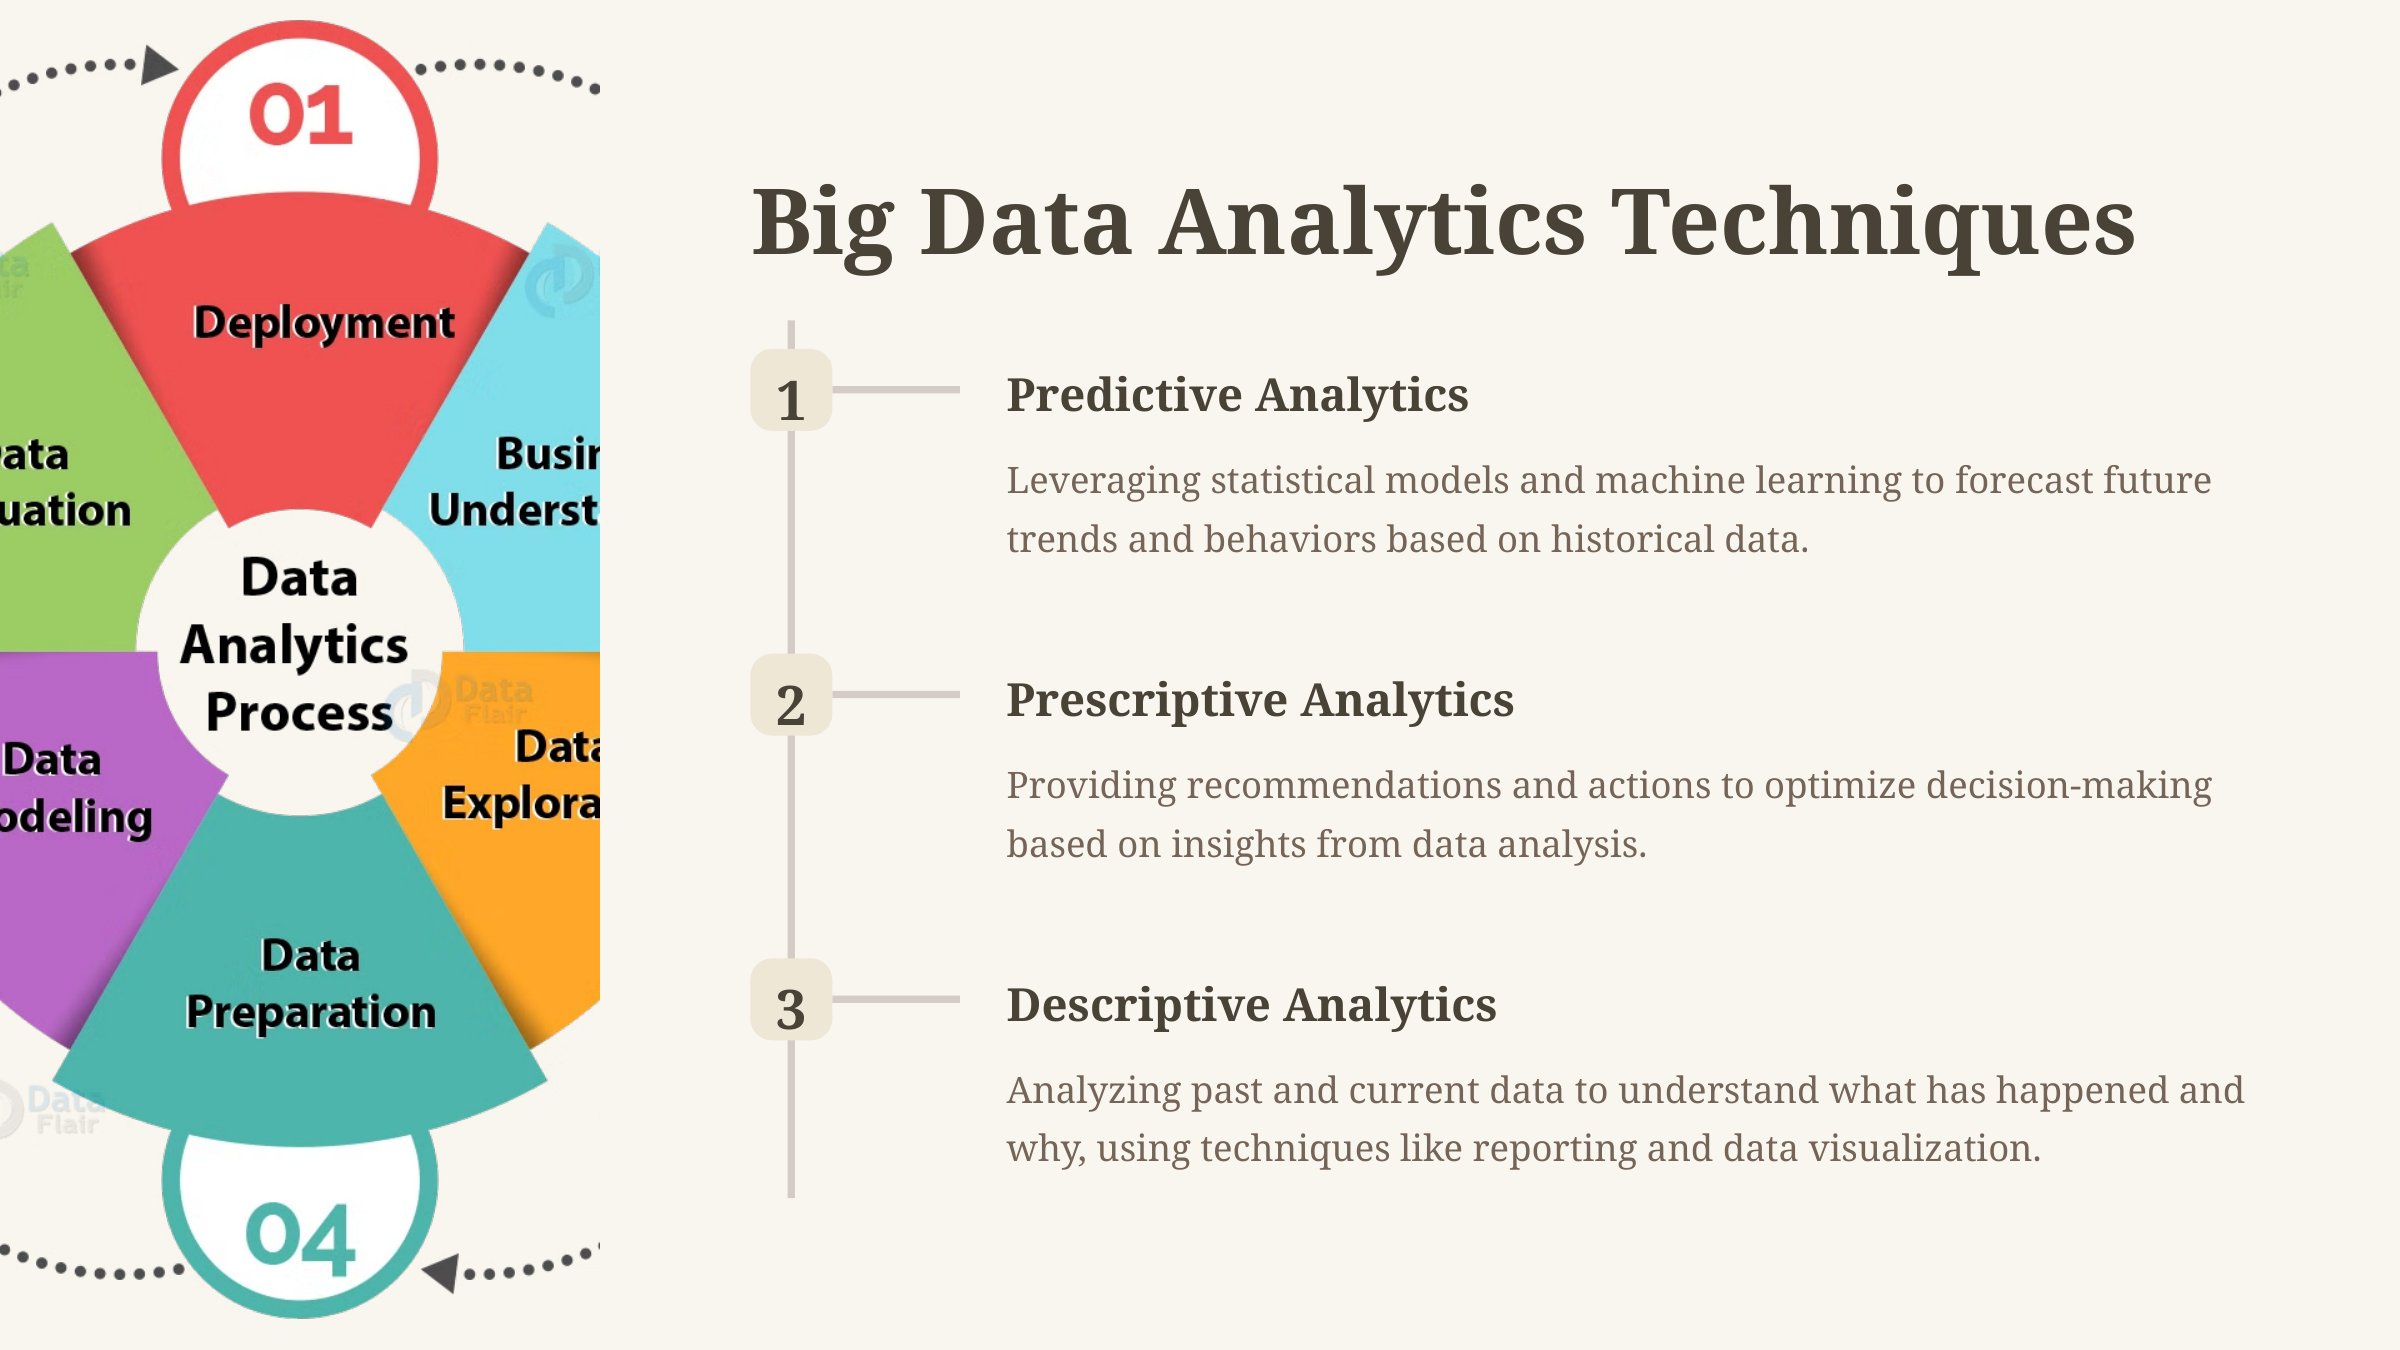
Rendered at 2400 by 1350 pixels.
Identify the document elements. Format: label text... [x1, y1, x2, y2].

text_box [833, 690, 960, 699]
text_box Predictive Analytics [991, 356, 1448, 414]
text_box [833, 995, 960, 1003]
text_box [787, 431, 795, 653]
text_box [787, 736, 795, 958]
text_box Leveraging statistical models and machine learning to forecast future trends and behaviors based on historical data. [991, 435, 2264, 553]
text_box Analyzing past and current data to understand what has happened and why, using techniques like reporting and data visualization. [991, 1045, 2264, 1162]
text_box [750, 348, 833, 431]
text_box [833, 386, 960, 394]
text_box [600, 0, 2400, 1350]
text_box [787, 320, 795, 348]
text_box Descriptive Analytics [991, 966, 1466, 1024]
text_box Providing recommendations and actions to optimize decision-making based on insights from data analysis. [991, 740, 2264, 857]
text_box 2 [774, 660, 808, 729]
picture [0, 0, 600, 1350]
text_box Big Data Analytics Techniques [736, 151, 2094, 266]
text_box [750, 958, 833, 1041]
text_box Prescriptive Analytics [991, 661, 1482, 719]
text_box [787, 1041, 795, 1199]
text_box 3 [774, 965, 808, 1034]
text_box [750, 653, 833, 736]
text_box 1 [778, 355, 805, 424]
